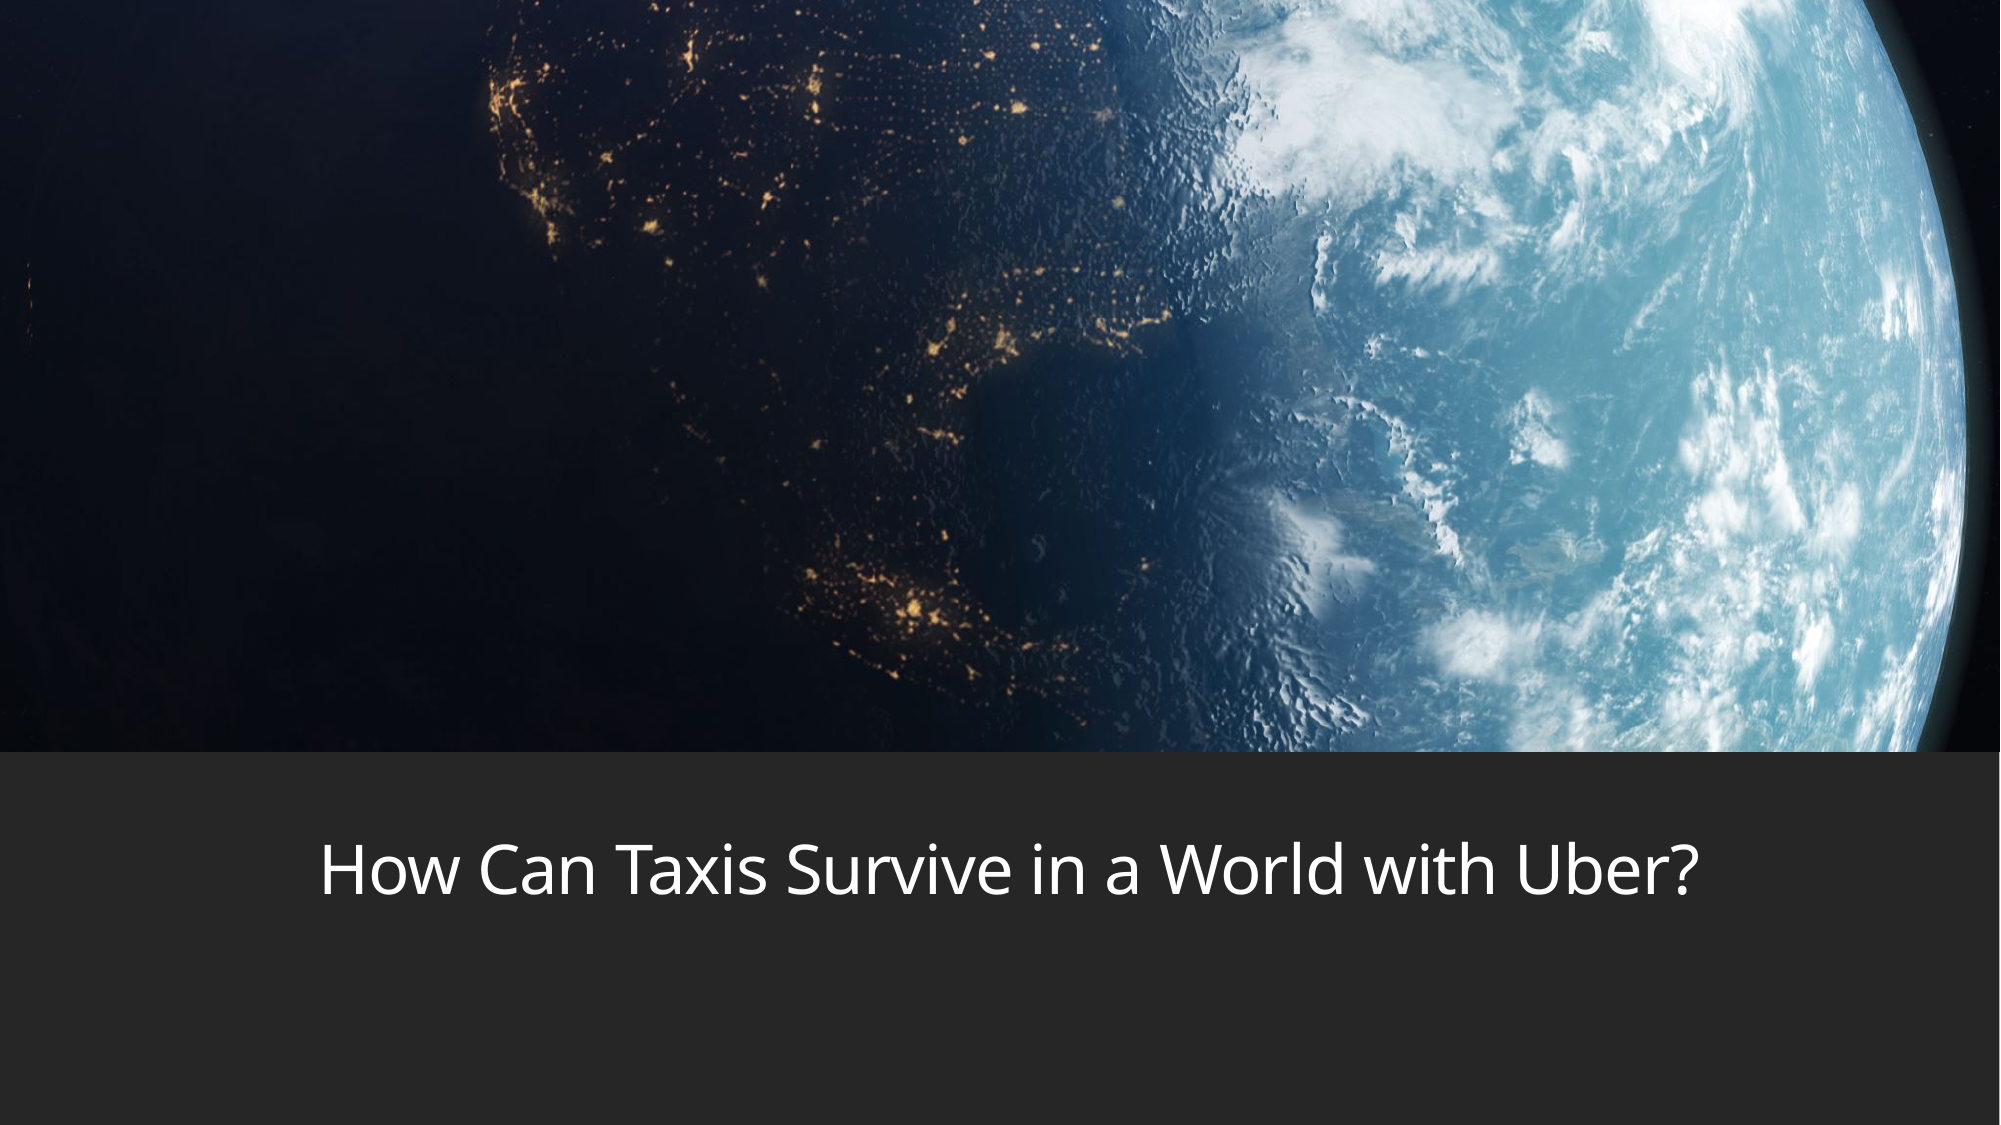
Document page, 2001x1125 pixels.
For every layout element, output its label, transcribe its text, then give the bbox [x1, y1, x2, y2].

title How Can Taxis Survive in a World with Uber? [180, 787, 1839, 910]
picture [0, 0, 2000, 752]
